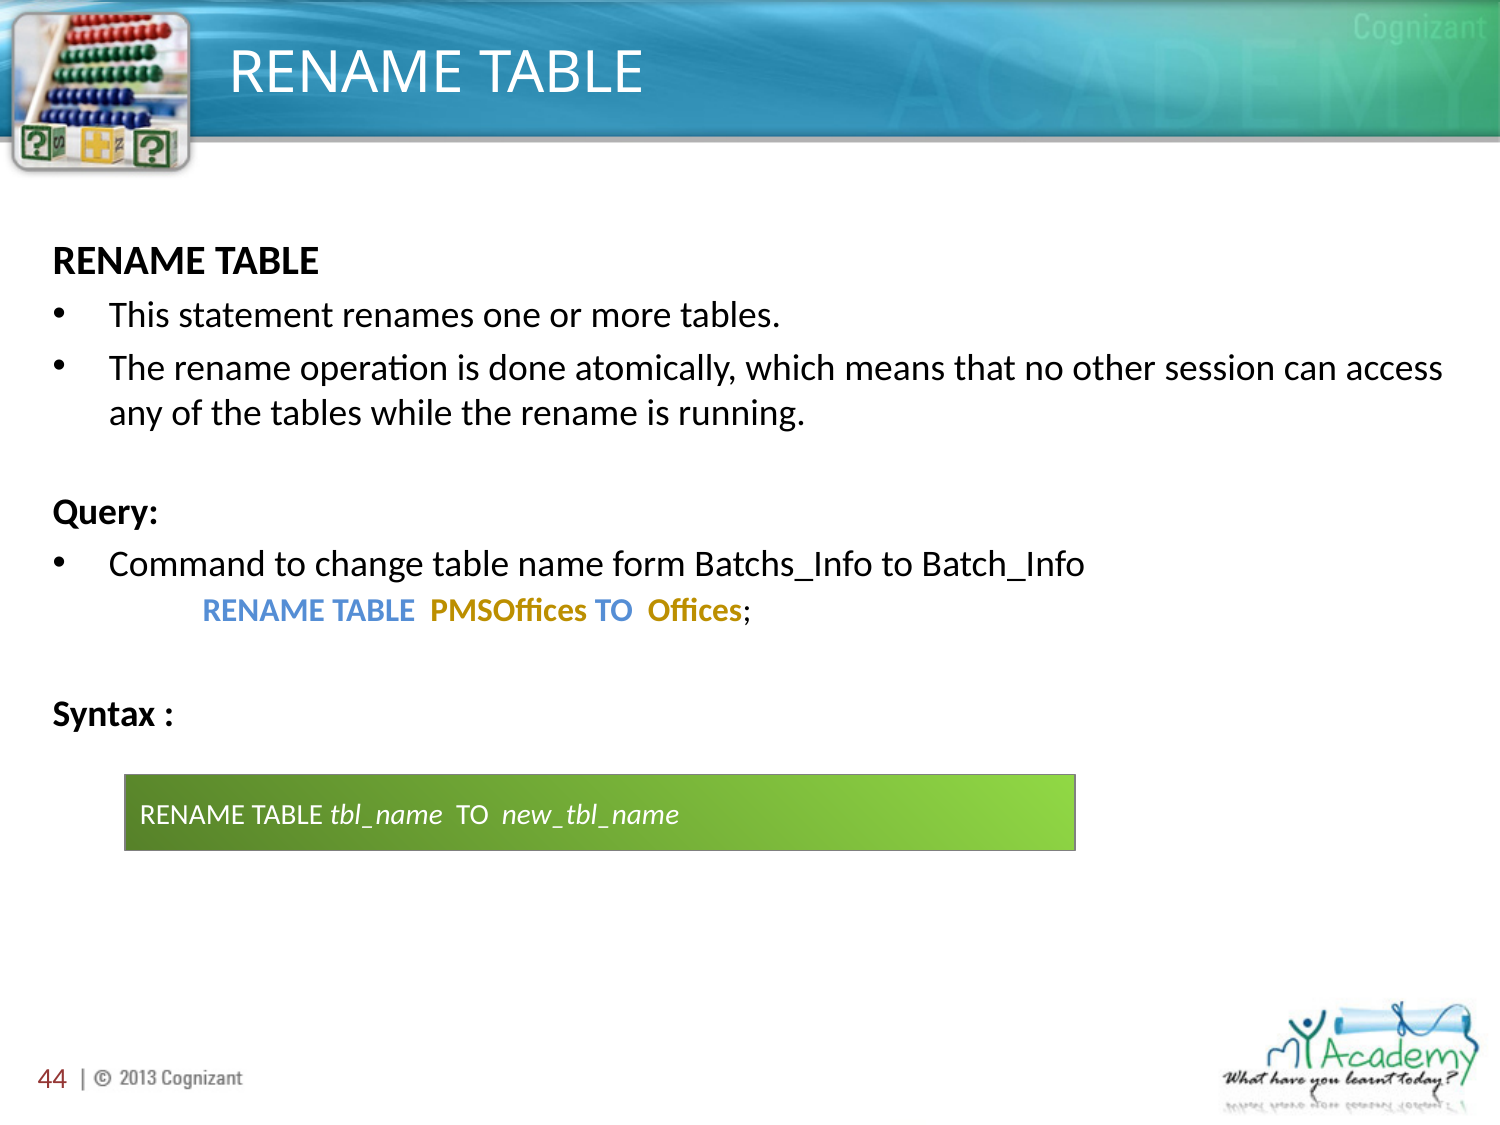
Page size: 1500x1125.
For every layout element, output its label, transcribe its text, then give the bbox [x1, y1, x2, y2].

slide_number 44 [22, 1052, 98, 1098]
text_box RENAME TABLE tbl_name TO new_tbl_name [123, 773, 1077, 852]
picture [0, 0, 1500, 1125]
list RENAME TABLE This statement renames one or more tables. The rename operation is done atomically, which means that no other session can access any of the tables while the rename is running. Query: Command to change table name form Batchs_Info to Batch_Info RENAME TABLE PMSOffices TO Offices; Syntax : [37, 224, 1463, 1037]
title RENAME TABLE [213, 0, 1500, 163]
